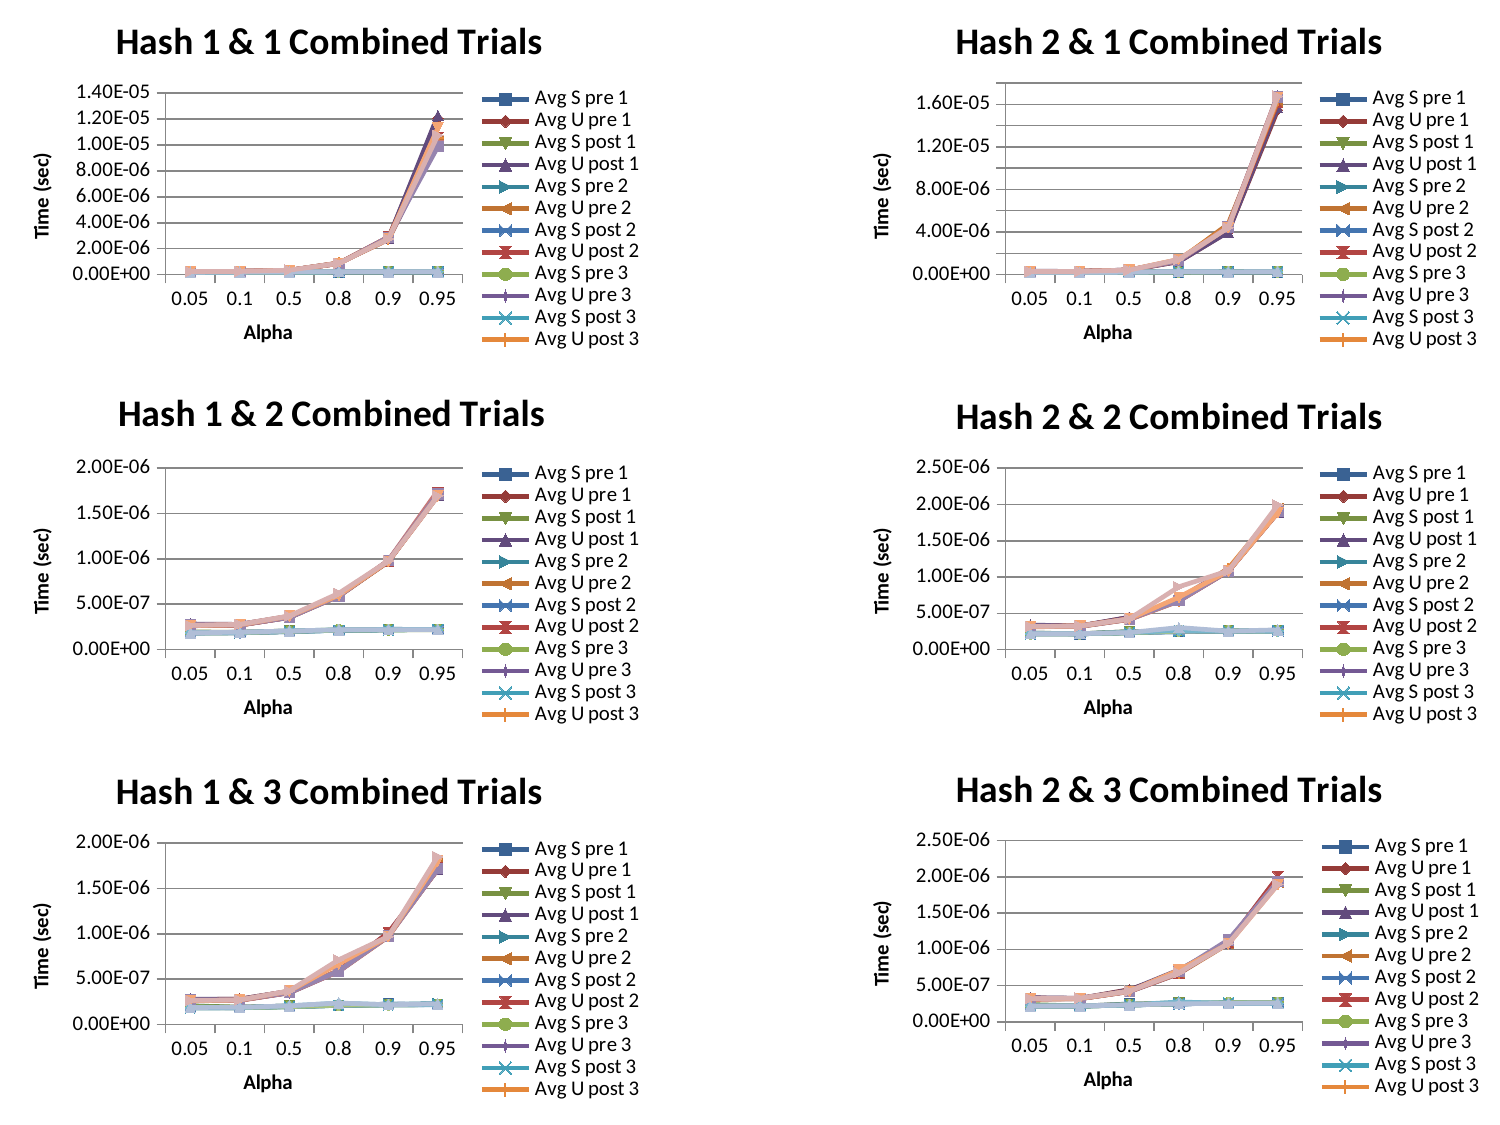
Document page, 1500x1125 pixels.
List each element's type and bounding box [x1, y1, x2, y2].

chart [0, 0, 661, 1125]
chart [839, 0, 1500, 1123]
